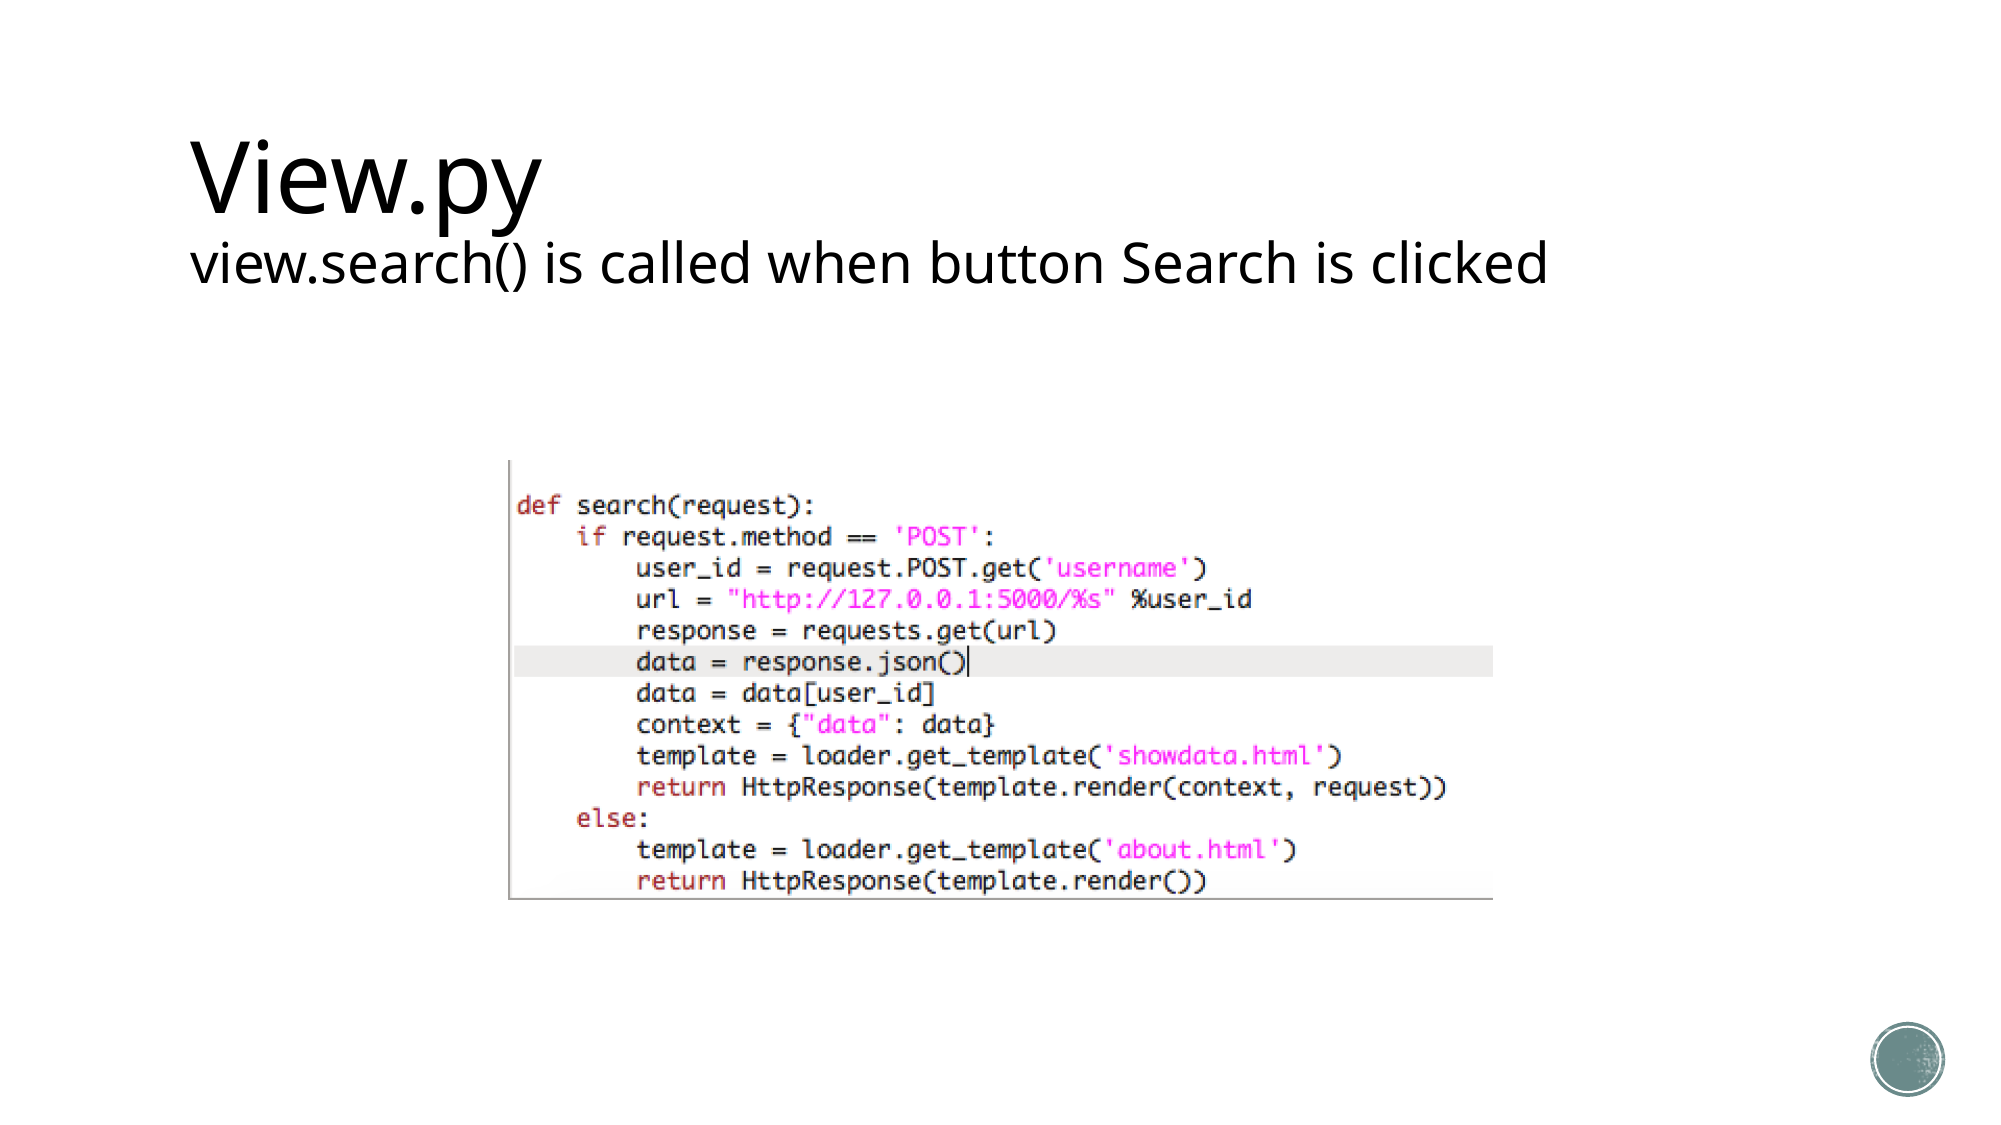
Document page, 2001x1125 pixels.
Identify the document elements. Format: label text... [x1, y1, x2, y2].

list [514, 465, 1489, 897]
title View.py view.search() is called when button Search is clicked [175, 79, 1826, 344]
